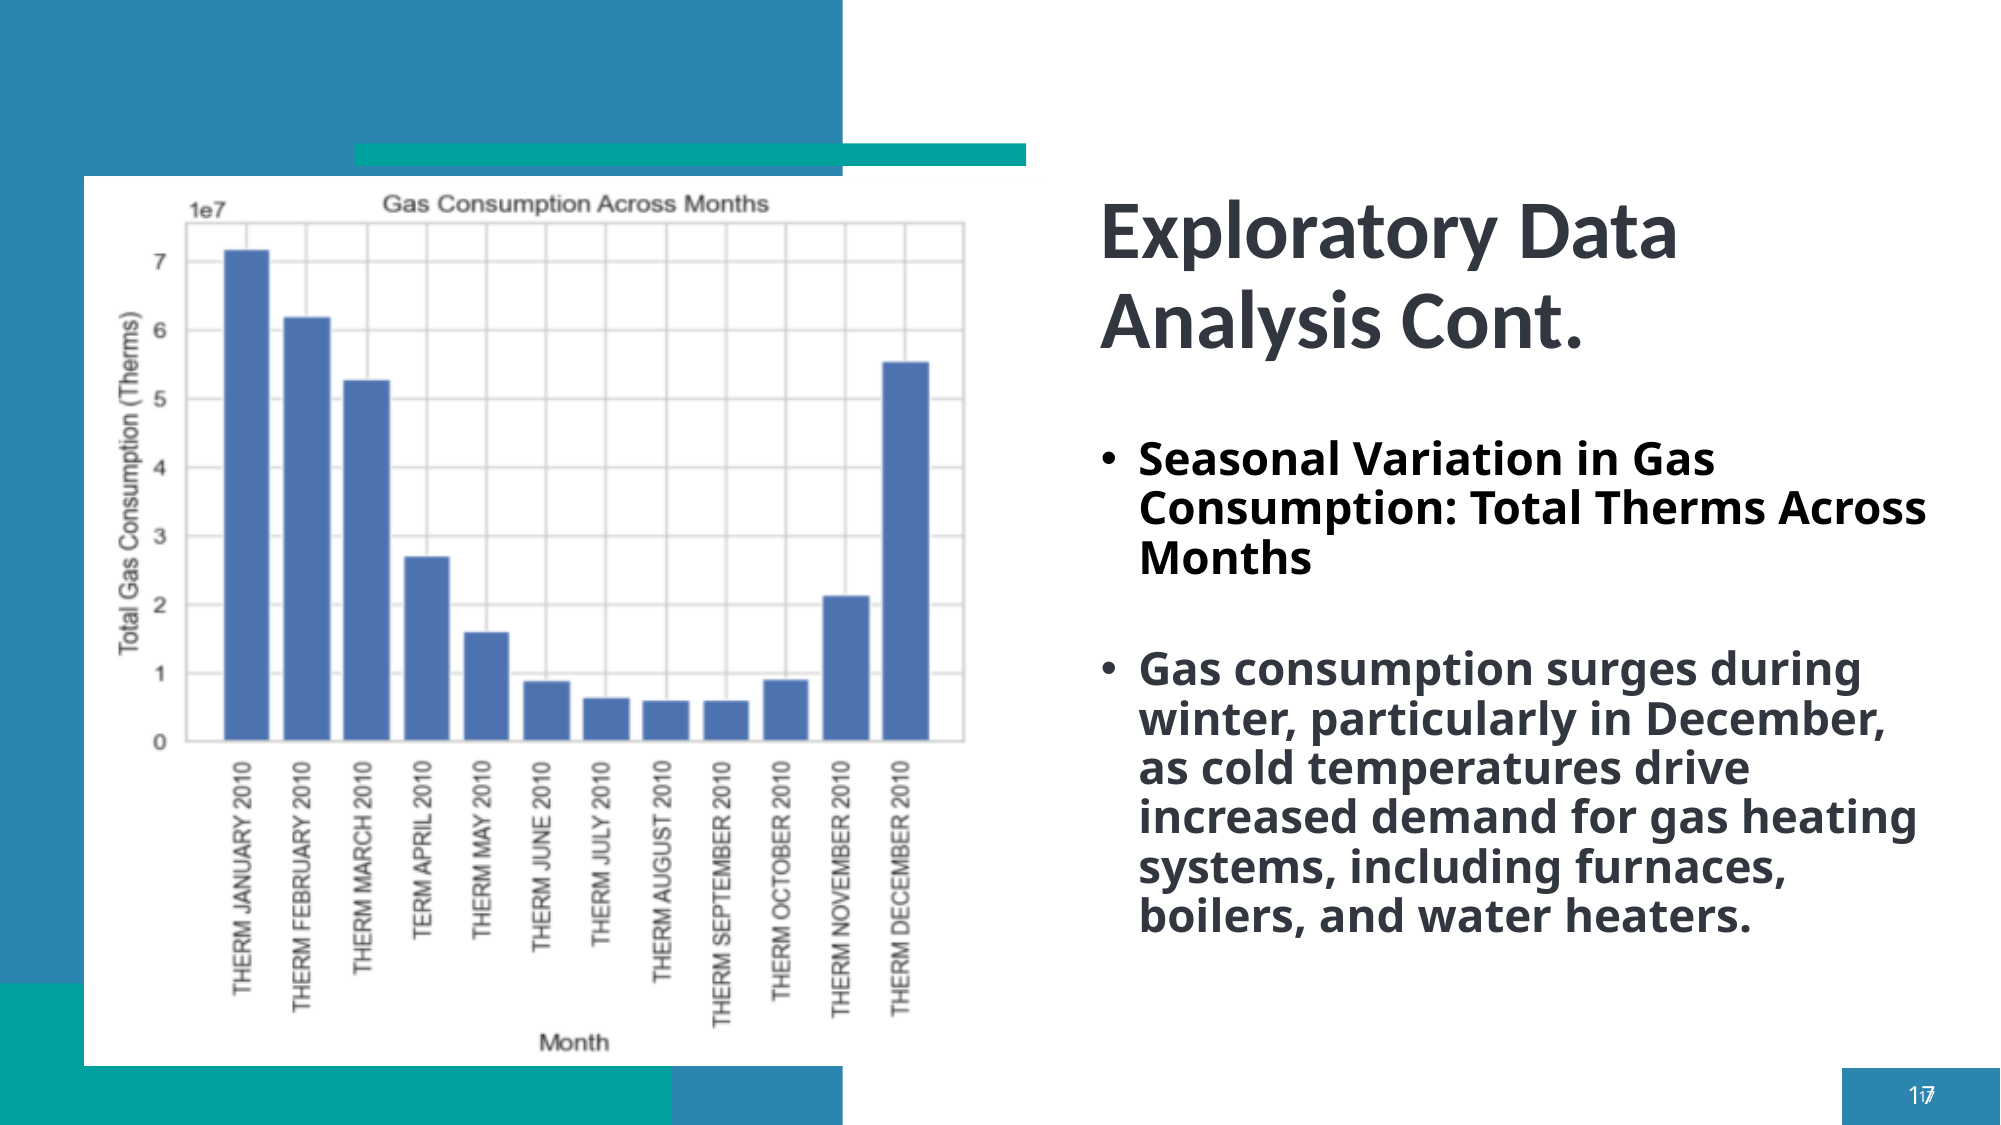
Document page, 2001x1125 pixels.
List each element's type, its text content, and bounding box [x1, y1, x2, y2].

picture [84, 176, 1045, 1066]
title Exploratory Data Analysis Cont. [1085, 119, 1951, 375]
slide_number 17 [1889, 1079, 1951, 1114]
list Seasonal Variation in Gas Consumption: Total Therms Across Months Gas consumption surges during winter, particularly in December, as cold temperatures drive increased demand for gas heating systems, including furnaces, boilers, and water heaters. [1085, 428, 1951, 965]
